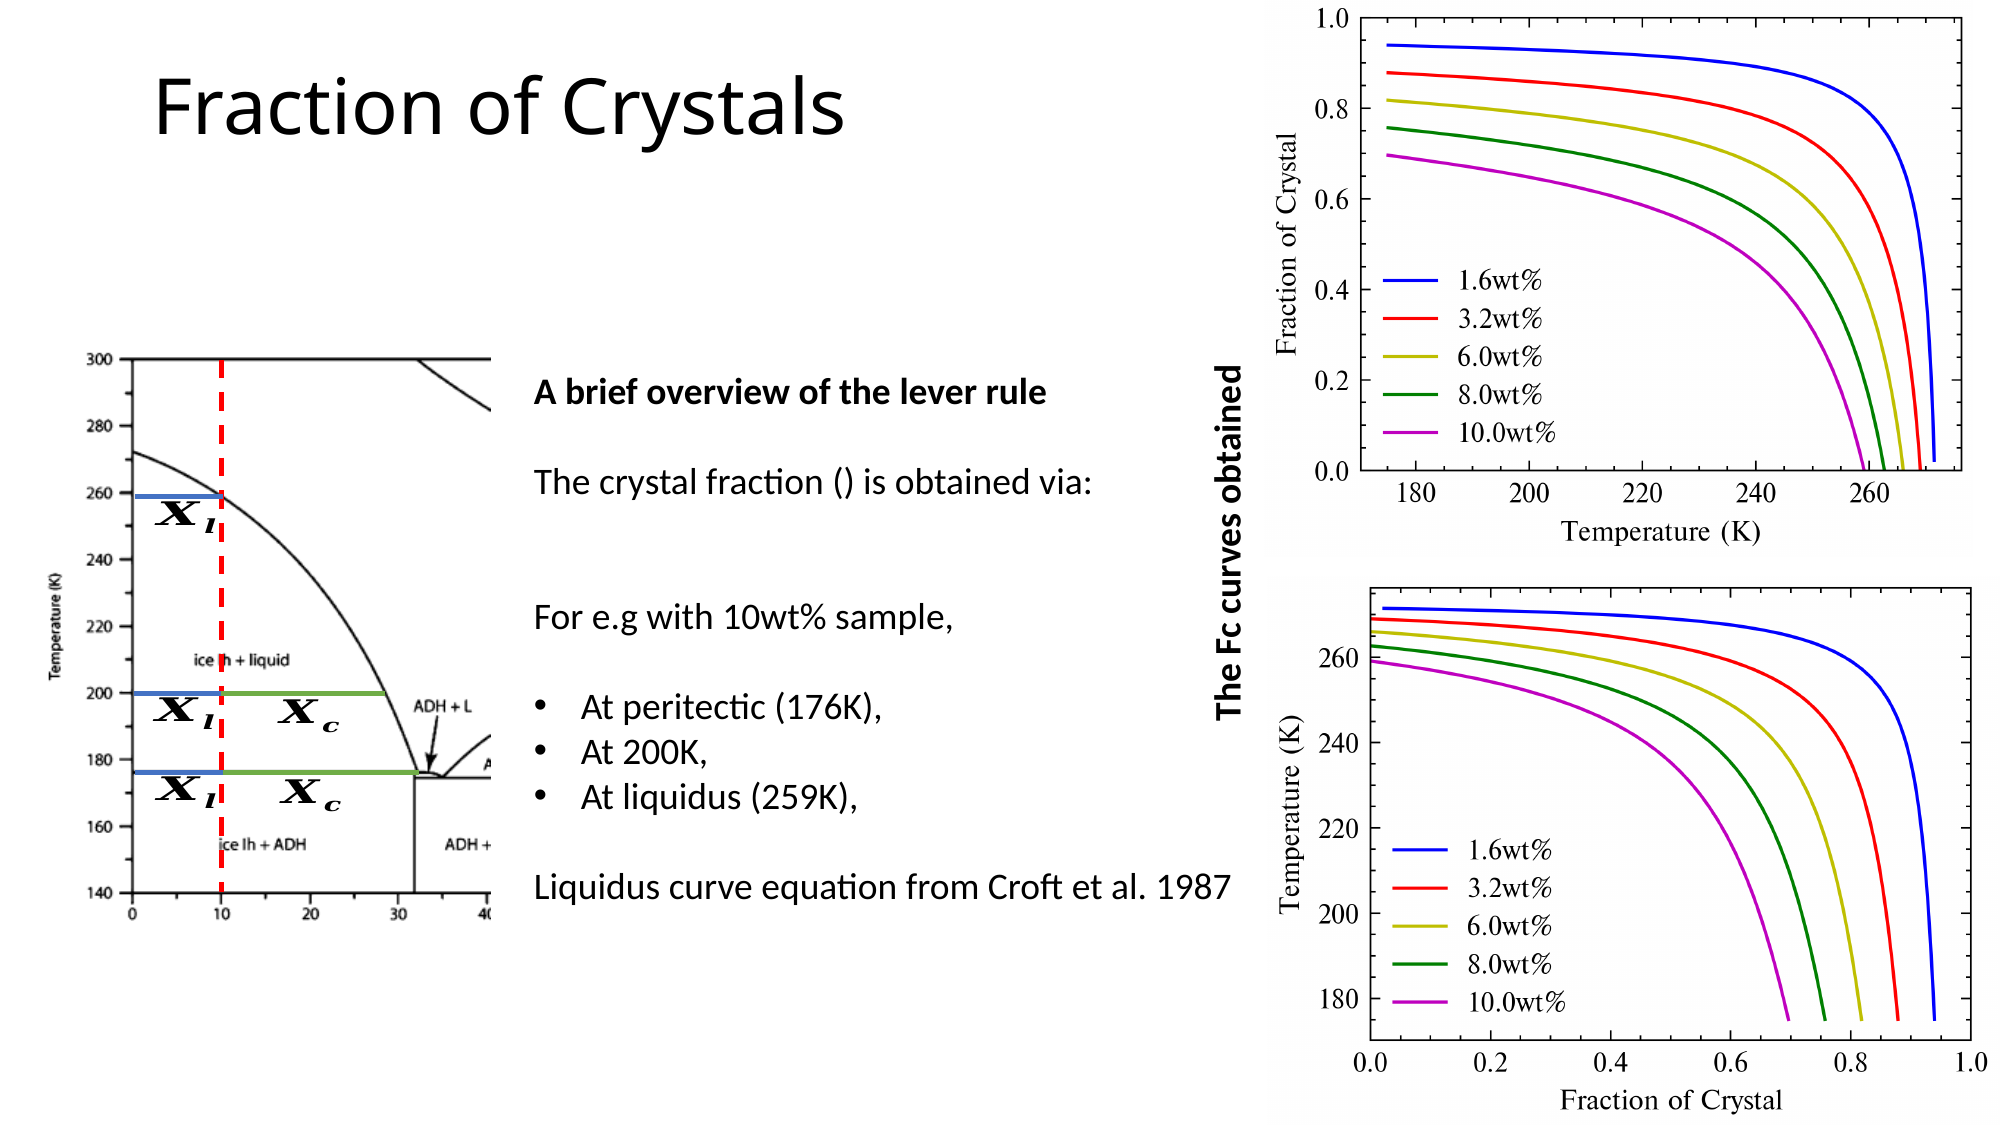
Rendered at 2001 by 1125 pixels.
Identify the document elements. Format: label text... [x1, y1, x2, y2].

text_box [27, 340, 491, 941]
text_box Fraction of Crystals [137, 59, 1264, 159]
picture [1264, 0, 1973, 557]
picture [1267, 576, 2000, 1125]
text_box The Fc curves obtained [1195, 268, 1272, 818]
